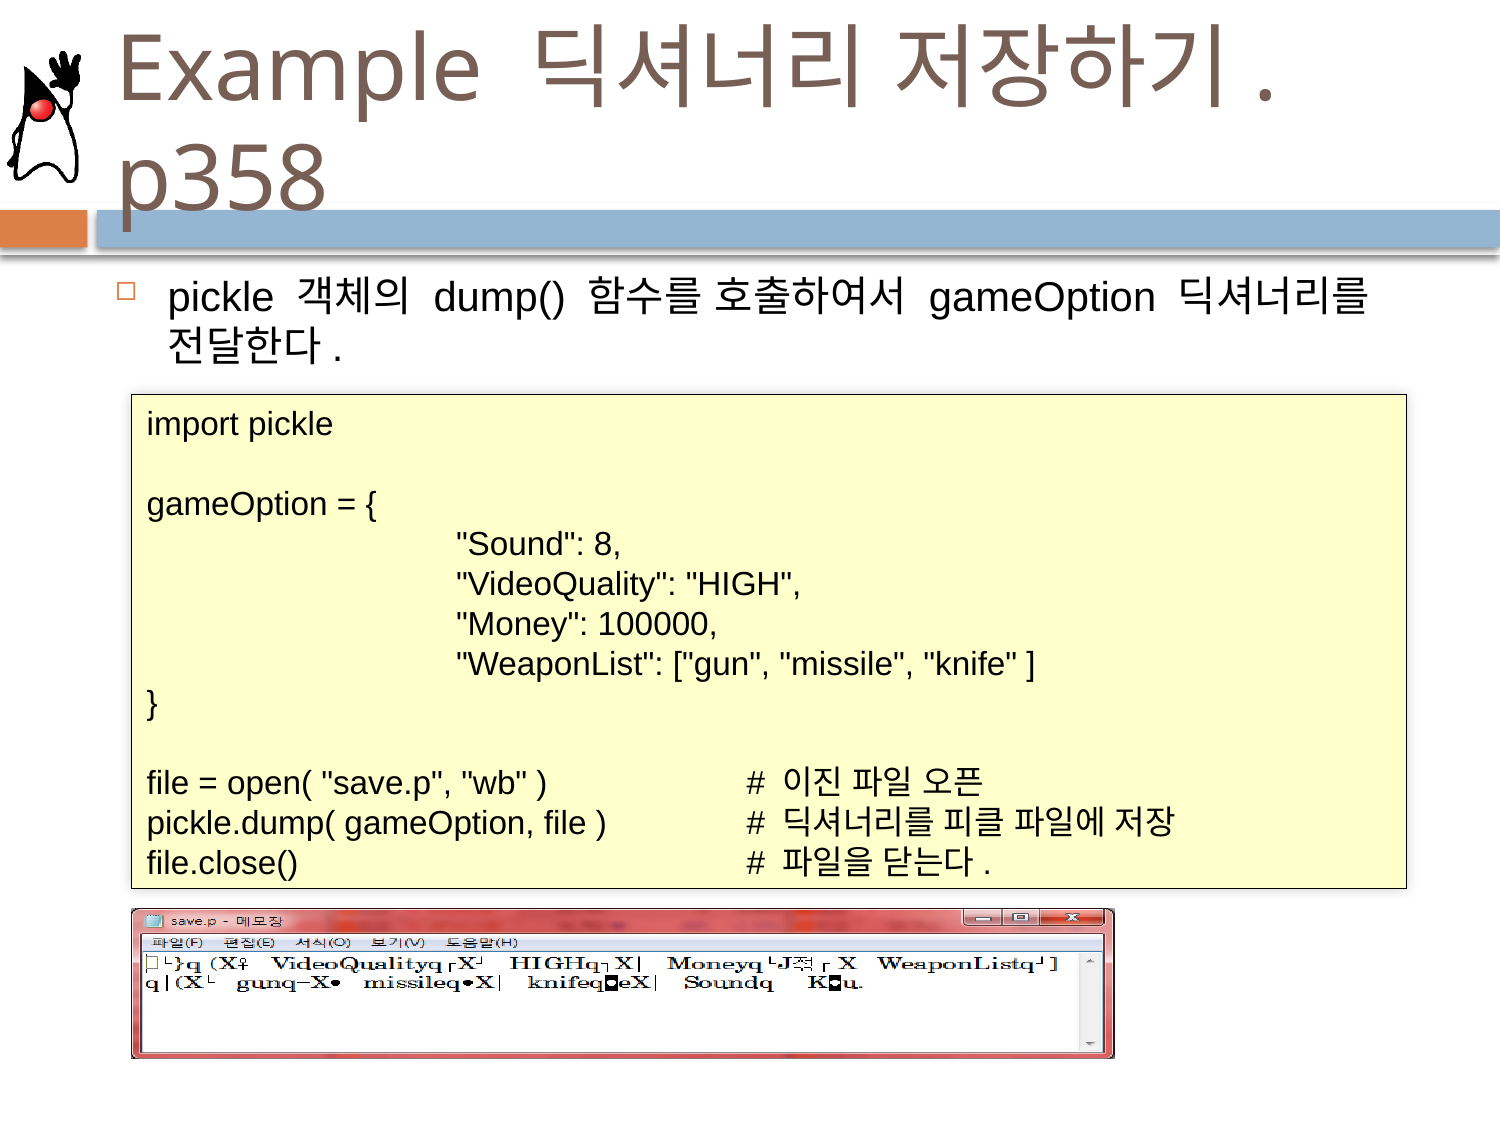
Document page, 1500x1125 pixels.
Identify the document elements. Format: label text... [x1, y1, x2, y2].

picture [131, 907, 1115, 1059]
title Example 딕셔너리 저장하기. p358 [100, 37, 1438, 200]
picture [7, 51, 81, 183]
list pickle 객체의 dump() 함수를 호출하여서 gameOption 딕셔너리를 전달한다. [100, 262, 1438, 1000]
